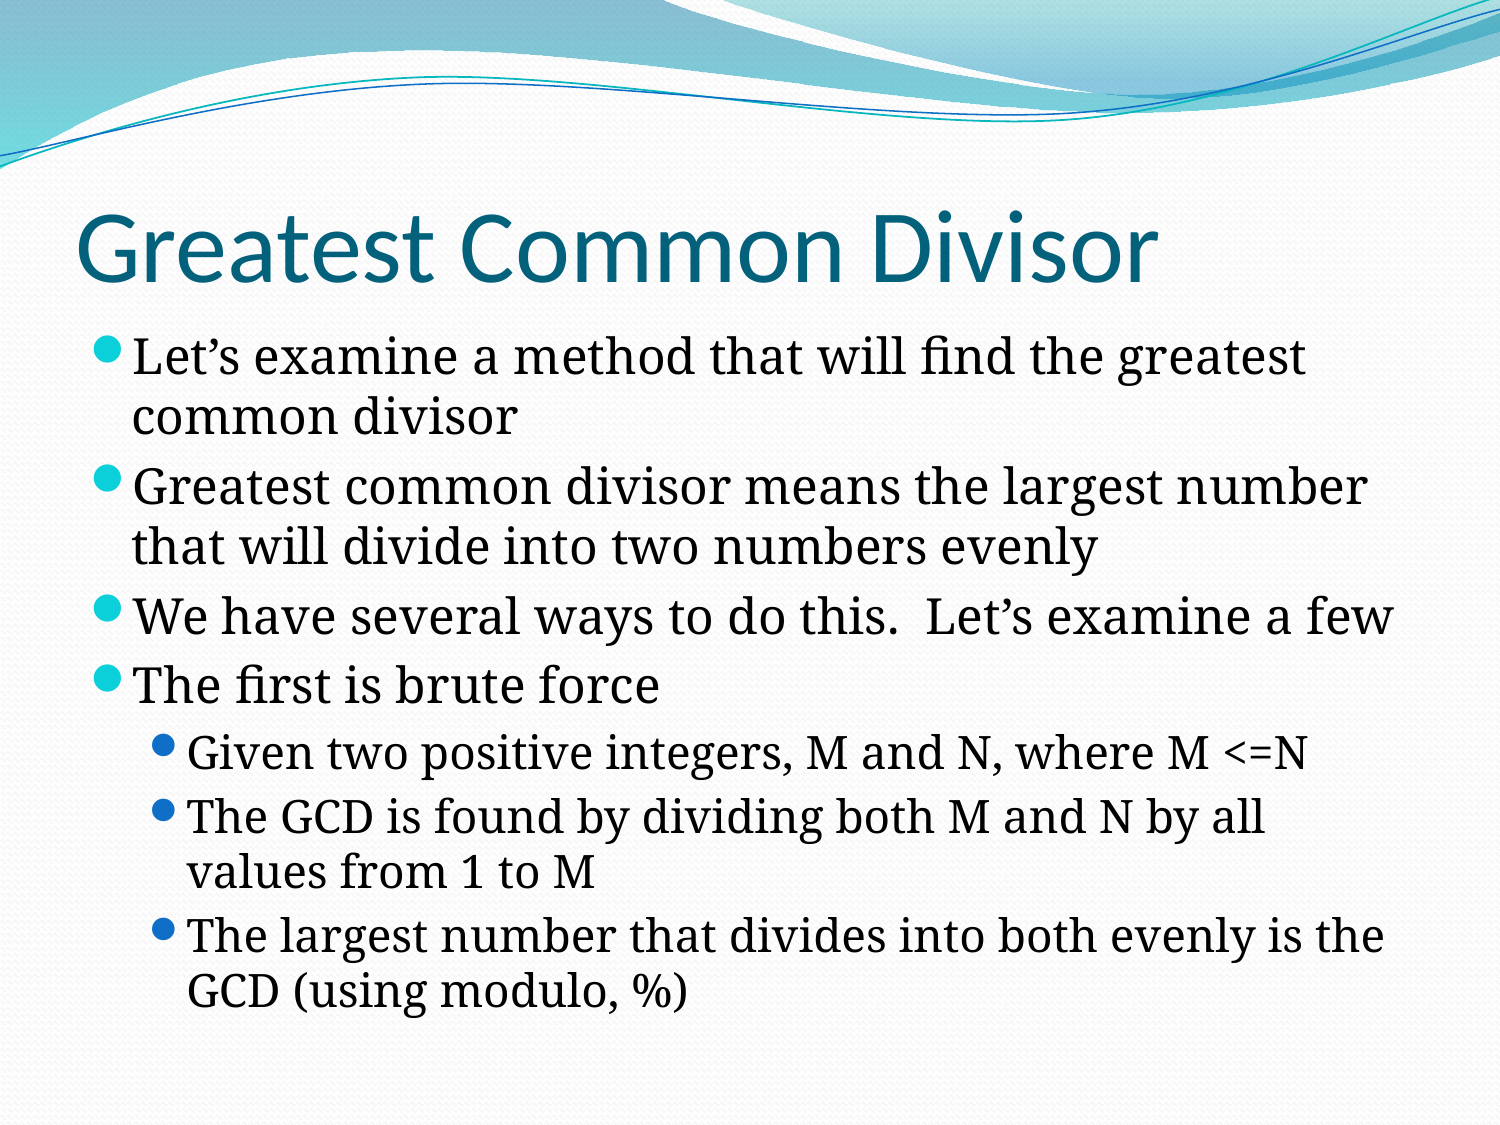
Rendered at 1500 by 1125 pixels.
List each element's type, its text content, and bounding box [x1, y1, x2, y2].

title Greatest Common Divisor [75, 115, 1425, 303]
list Let’s examine a method that will find the greatest common divisor Greatest common divisor means the largest number that will divide into two numbers evenly We have several ways to do this. Let’s examine a few The first is brute force Given two positive integers, M and N, where M <=N The GCD is found by dividing both M and N by all values from 1 to M The largest number that divides into both evenly is the GCD (using modulo, %) [75, 317, 1425, 1038]
